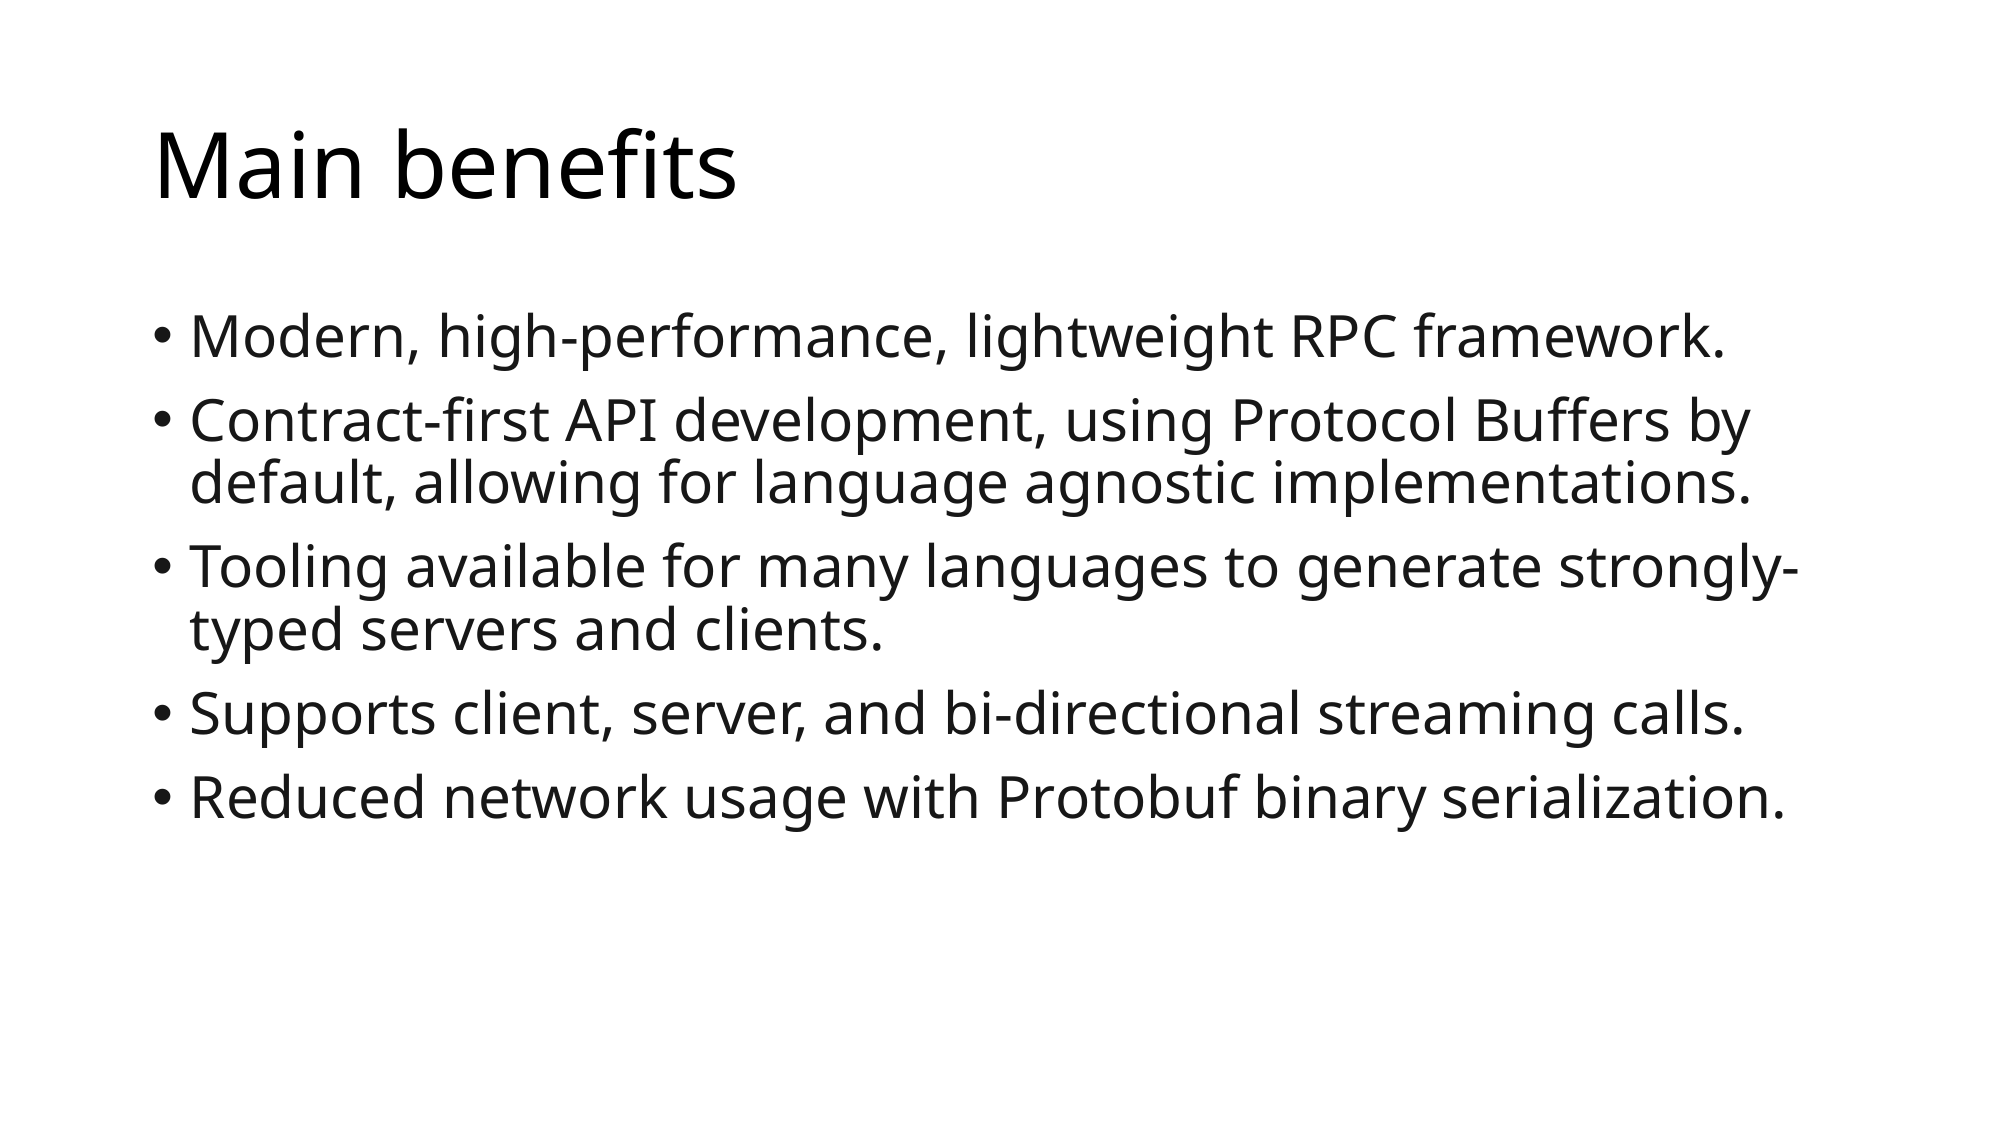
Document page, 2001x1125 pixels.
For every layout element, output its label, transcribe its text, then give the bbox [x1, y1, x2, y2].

title Main benefits [137, 59, 1863, 278]
list Modern, high-performance, lightweight RPC framework. Contract-first API development, using Protocol Buffers by default, allowing for language agnostic implementations. Tooling available for many languages to generate strongly-typed servers and clients. Supports client, server, and bi-directional streaming calls. Reduced network usage with Protobuf binary serialization. [137, 299, 1863, 1014]
